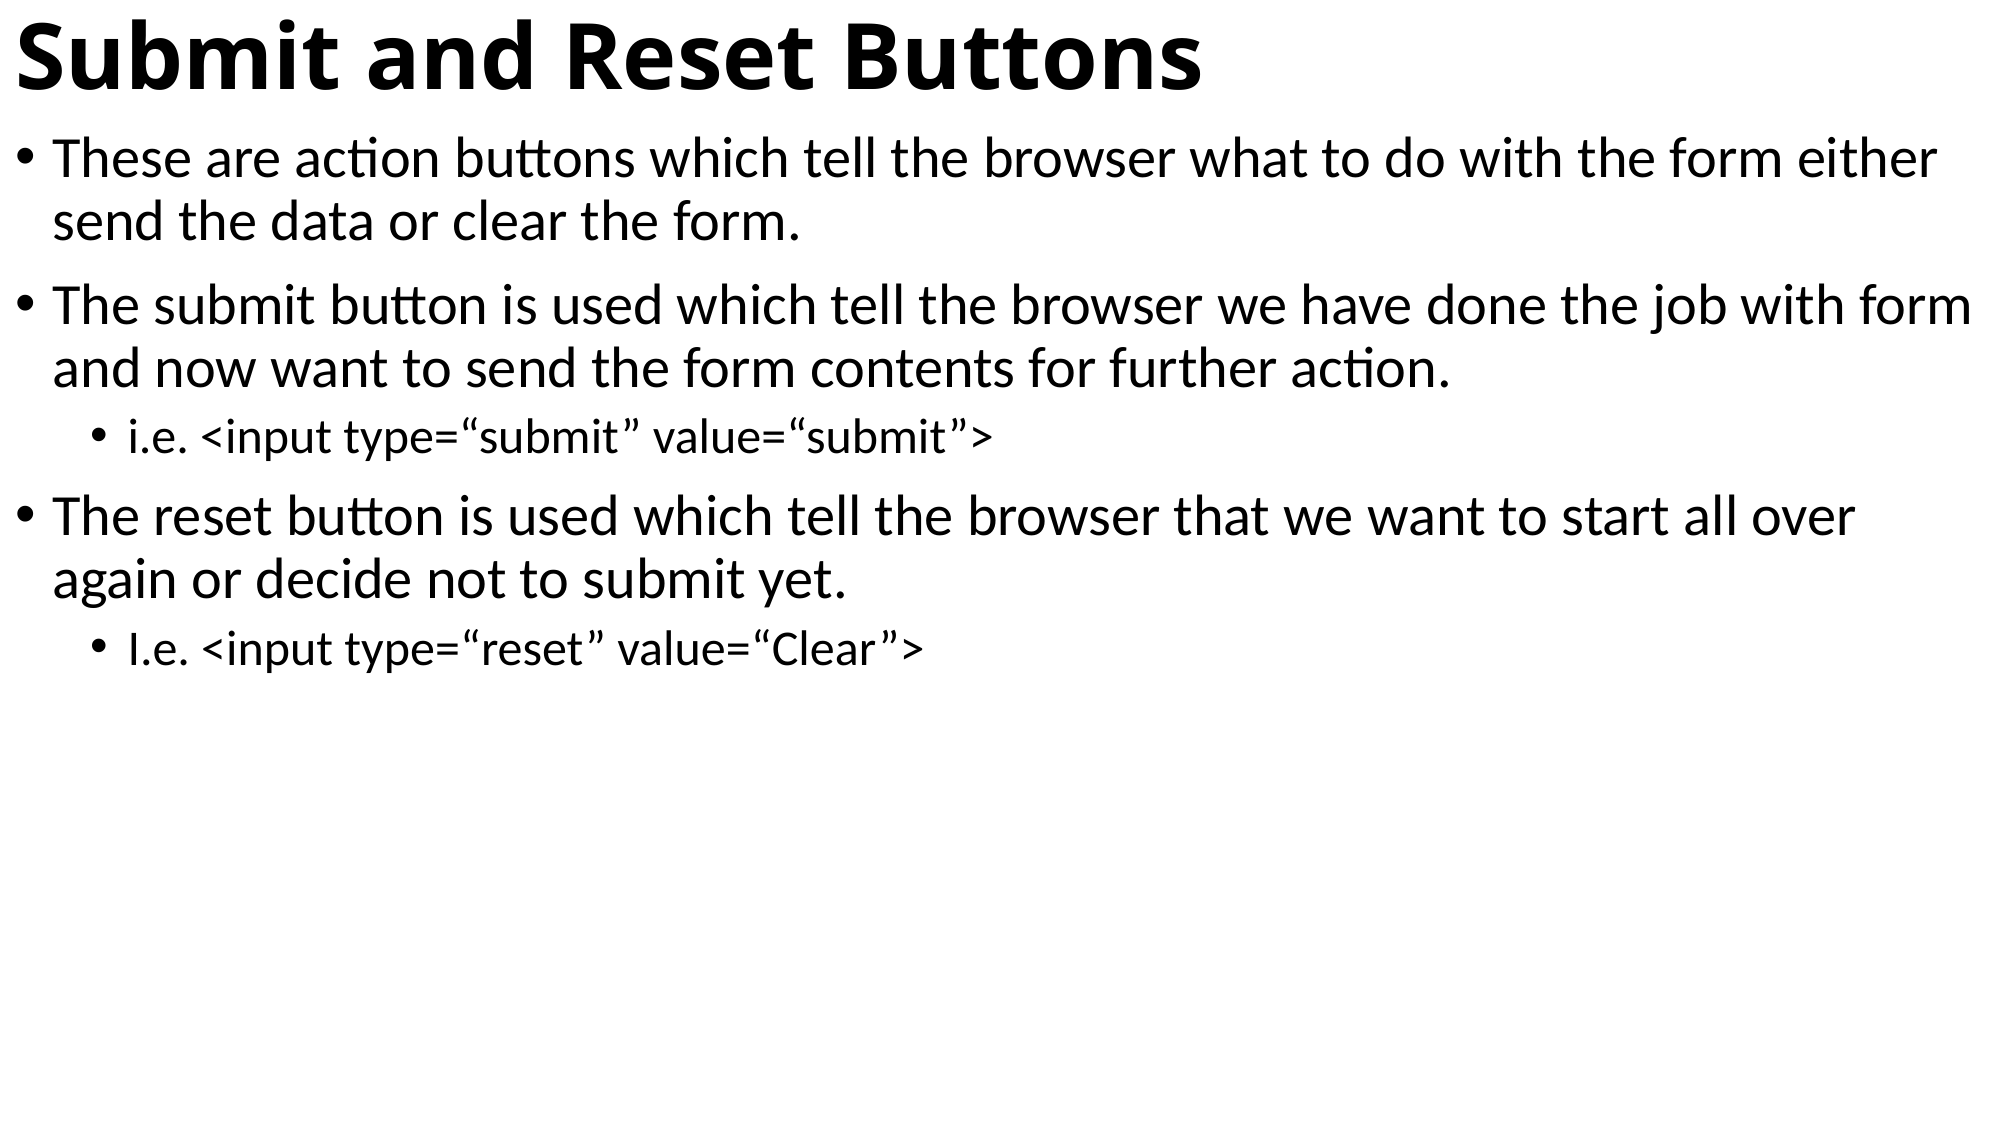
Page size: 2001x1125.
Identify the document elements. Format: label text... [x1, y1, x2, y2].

title Submit and Reset Buttons [0, 0, 2000, 120]
list These are action buttons which tell the browser what to do with the form either send the data or clear the form. The submit button is used which tell the browser we have done the job with form and now want to send the form contents for further action. i.e. <input type=“submit” value=“submit”> The reset button is used which tell the browser that we want to start all over again or decide not to submit yet. I.e. <input type=“reset” value=“Clear”> [0, 120, 2000, 1125]
